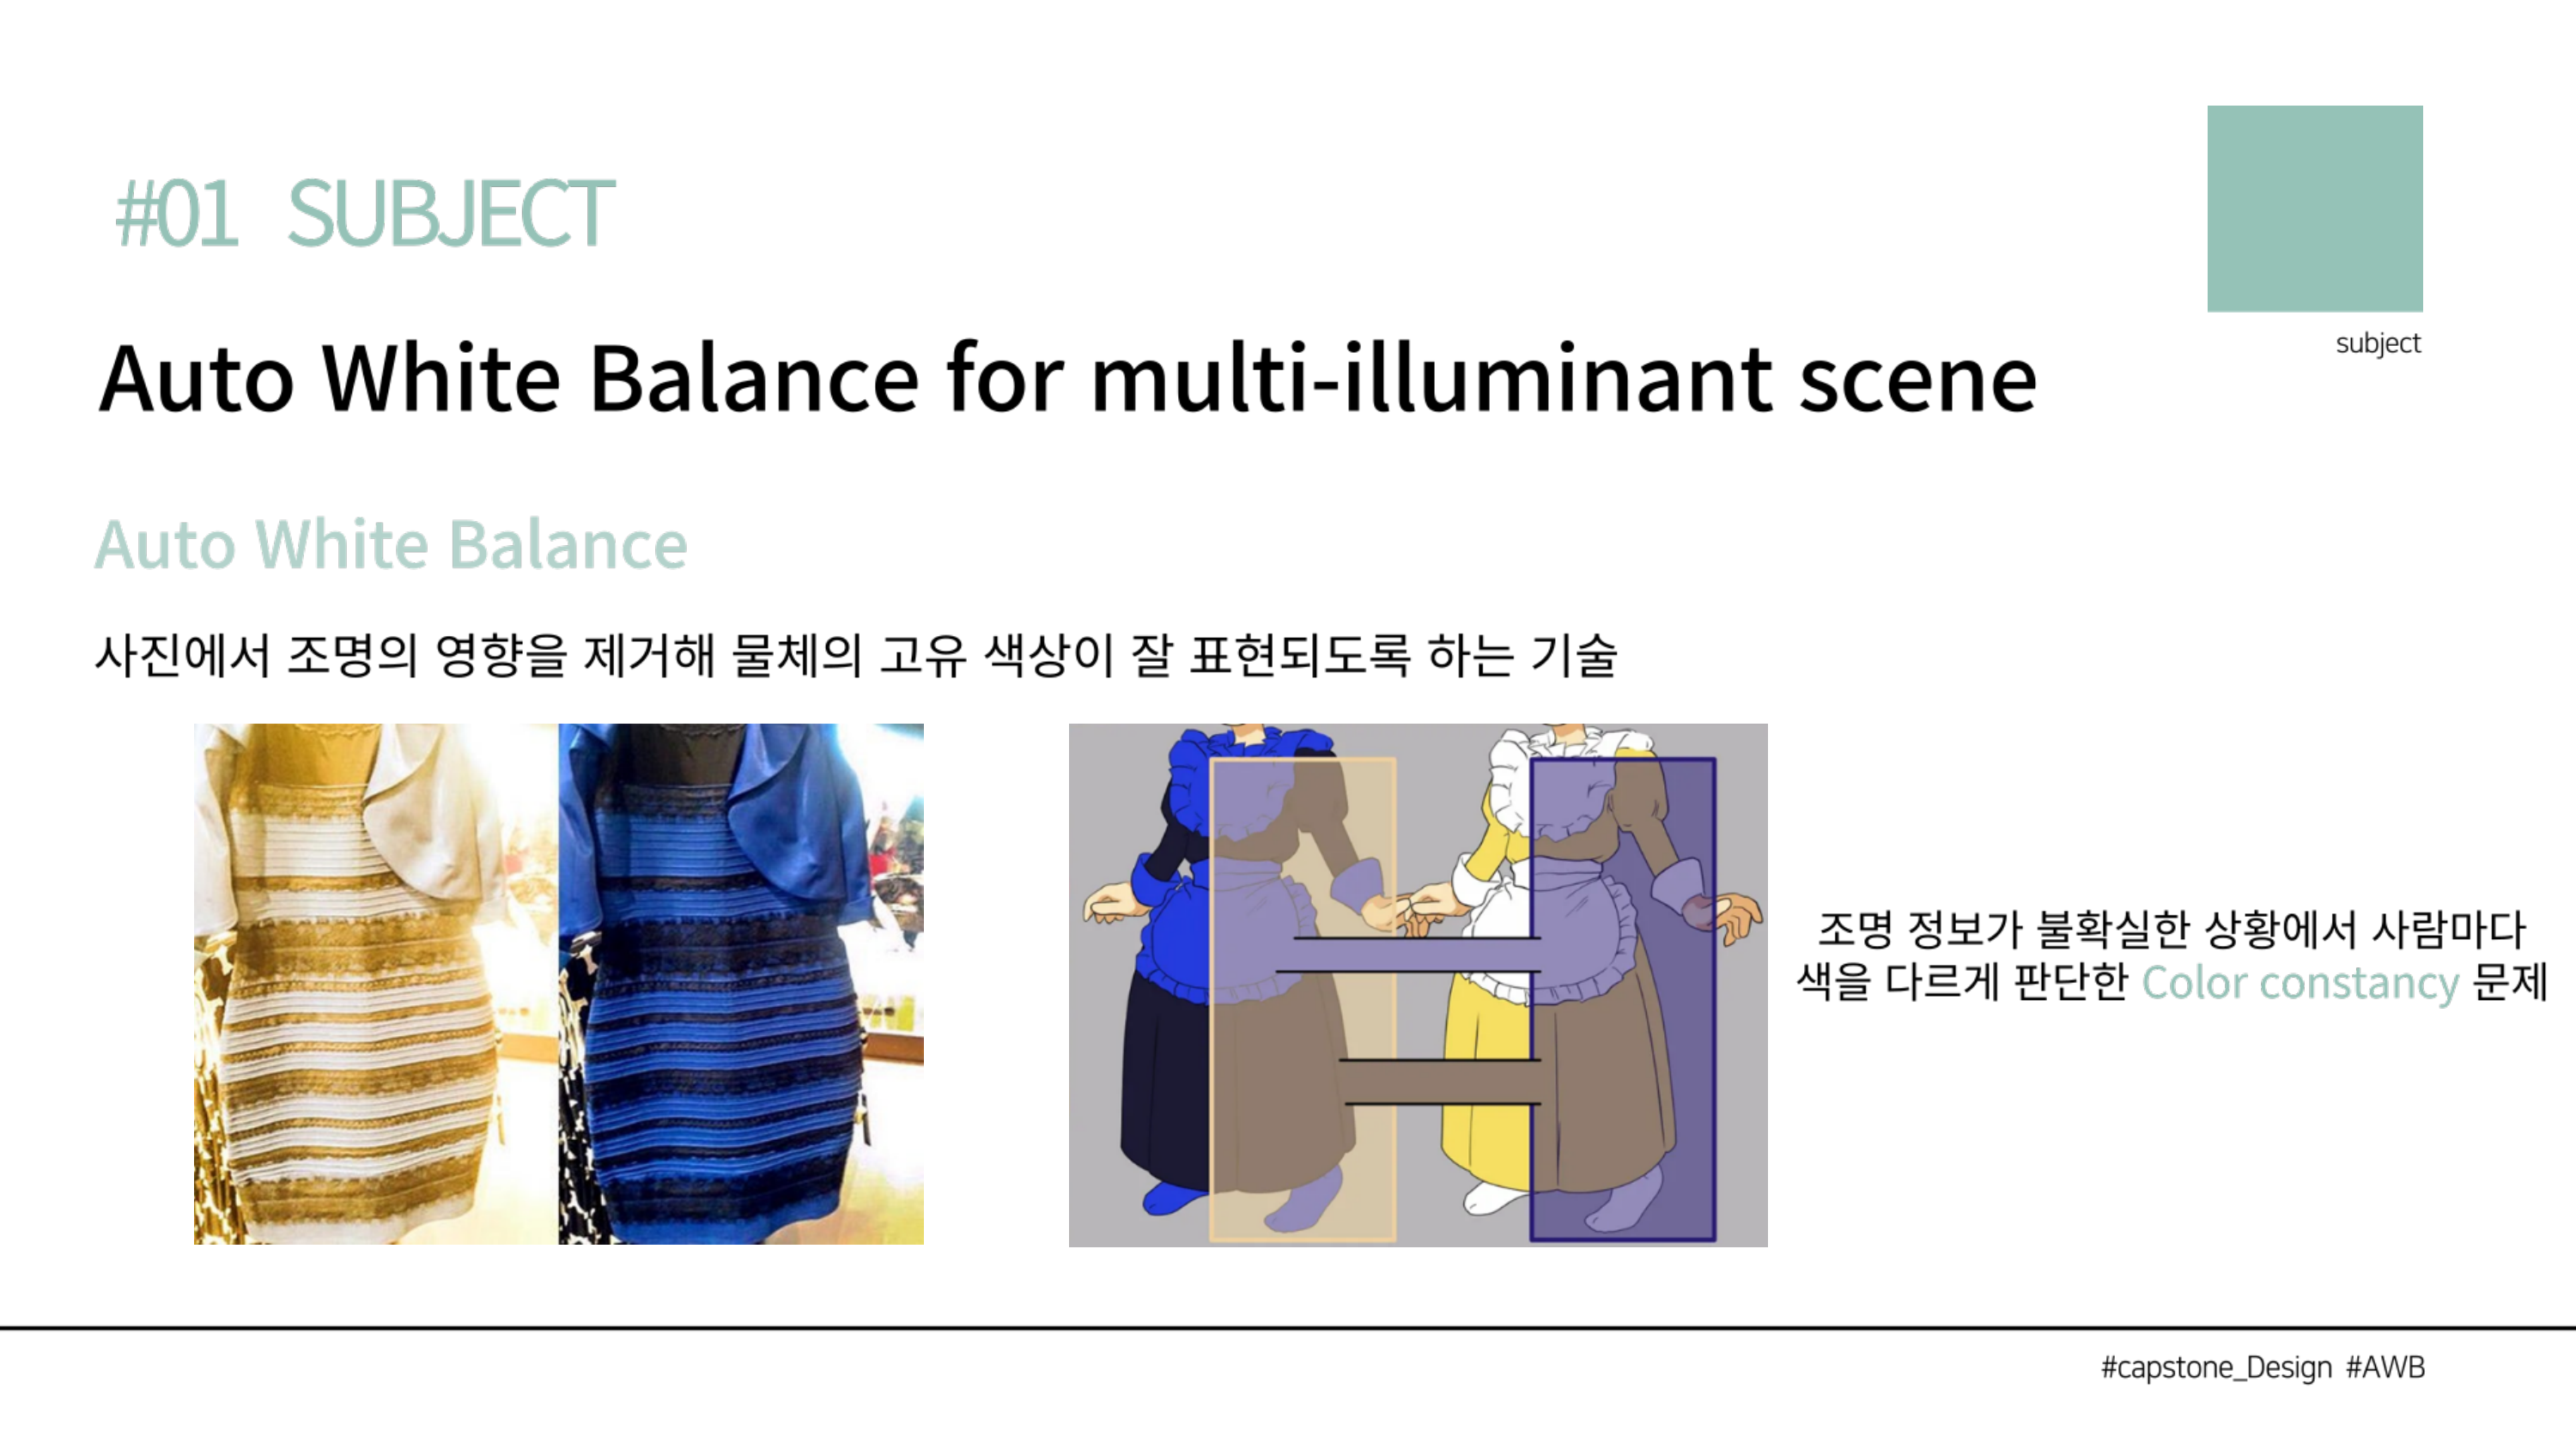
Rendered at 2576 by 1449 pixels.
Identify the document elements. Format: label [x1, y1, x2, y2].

text_box [0, 1319, 2576, 1337]
picture [85, 487, 716, 599]
text_box [194, 724, 924, 1245]
picture [1726, 891, 2567, 1028]
picture [82, 611, 1640, 712]
picture [66, 132, 659, 288]
picture [2168, 320, 2435, 372]
picture [1943, 1343, 2439, 1400]
picture [81, 298, 2077, 453]
text_box [1069, 724, 1768, 1247]
text_box [2208, 105, 2423, 312]
